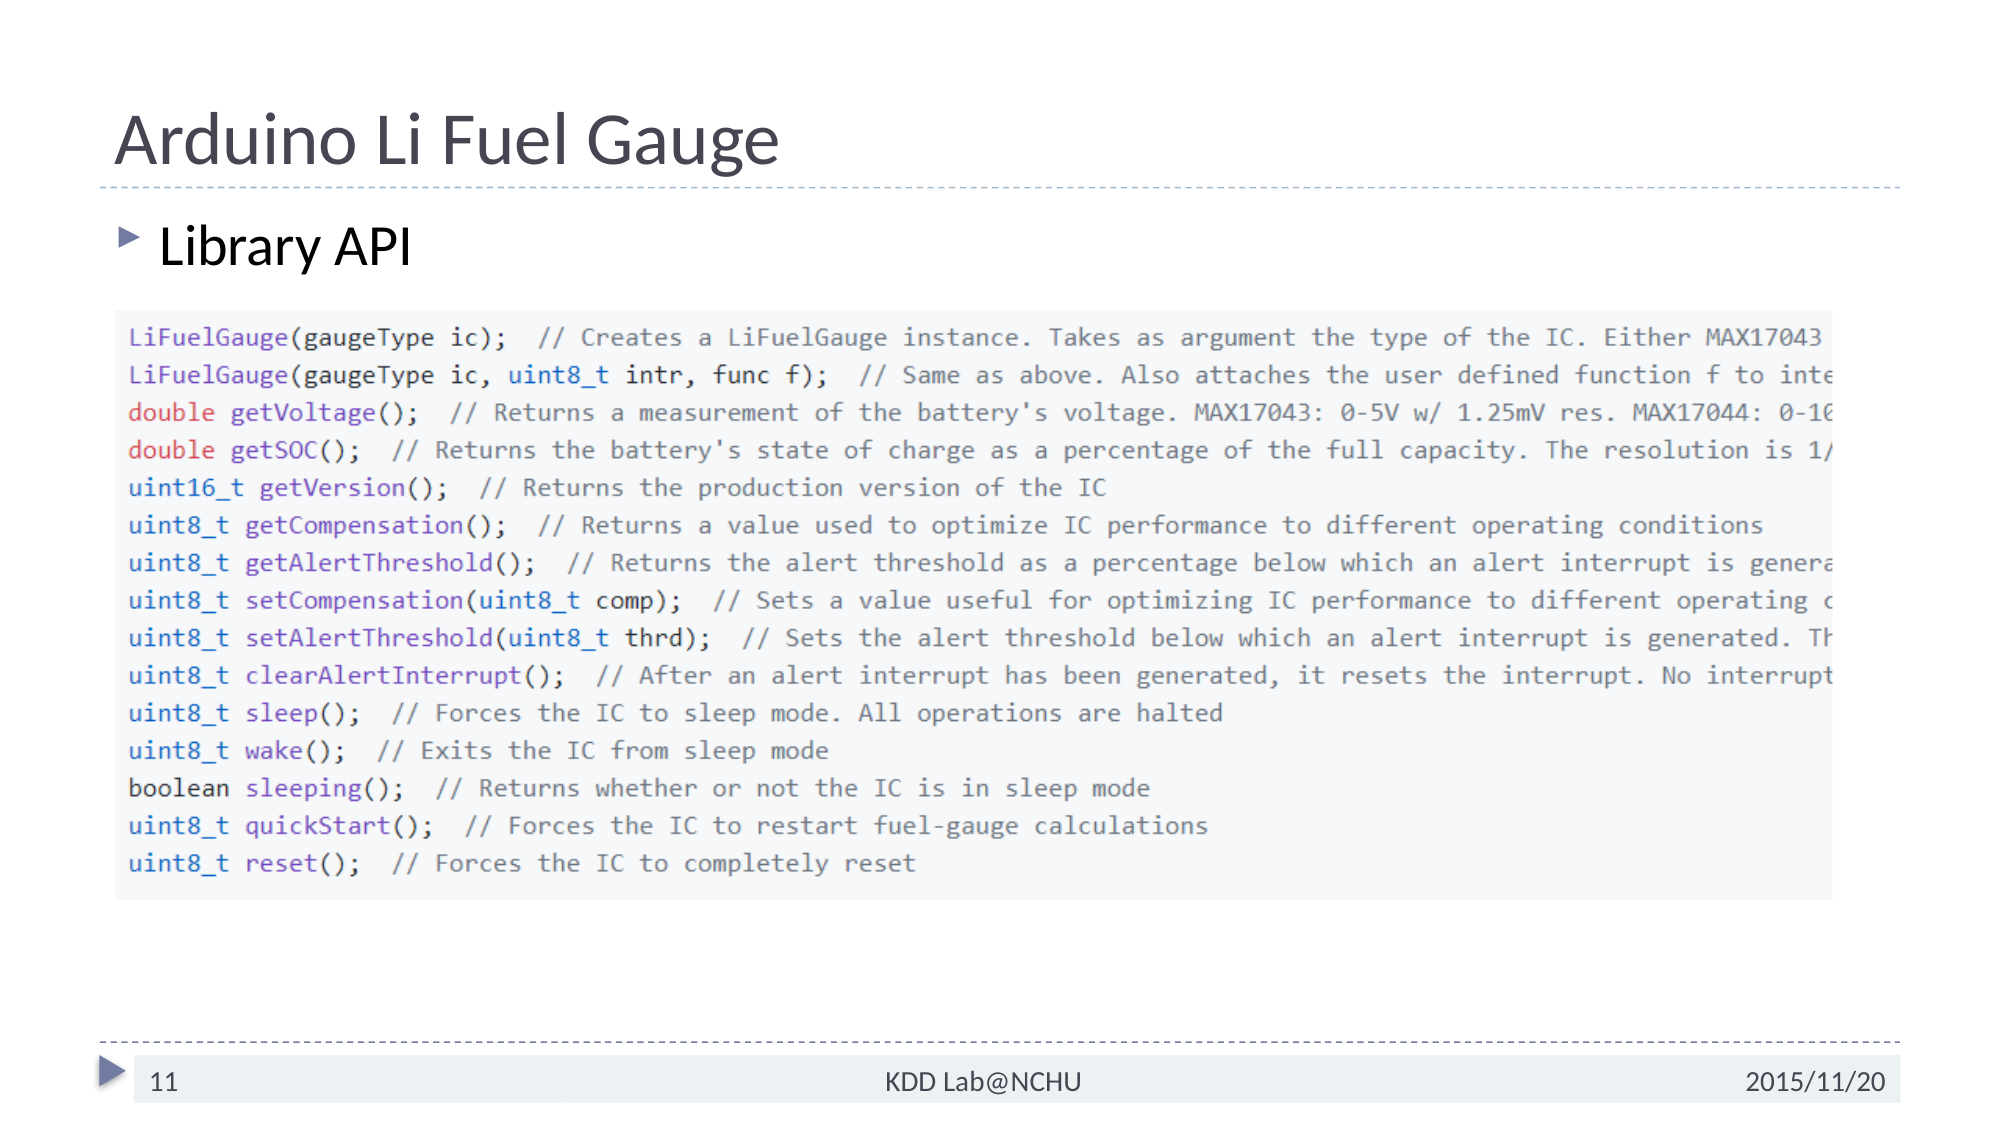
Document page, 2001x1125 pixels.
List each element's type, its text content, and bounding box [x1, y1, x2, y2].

slide_number 11 [133, 1055, 568, 1103]
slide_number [1401, 1055, 1901, 1103]
picture [114, 310, 1853, 900]
list Library API [99, 200, 1900, 1010]
footer KDD Lab@NCHU [568, 1055, 1401, 1103]
title Arduino Li Fuel Gauge [99, 24, 1900, 188]
